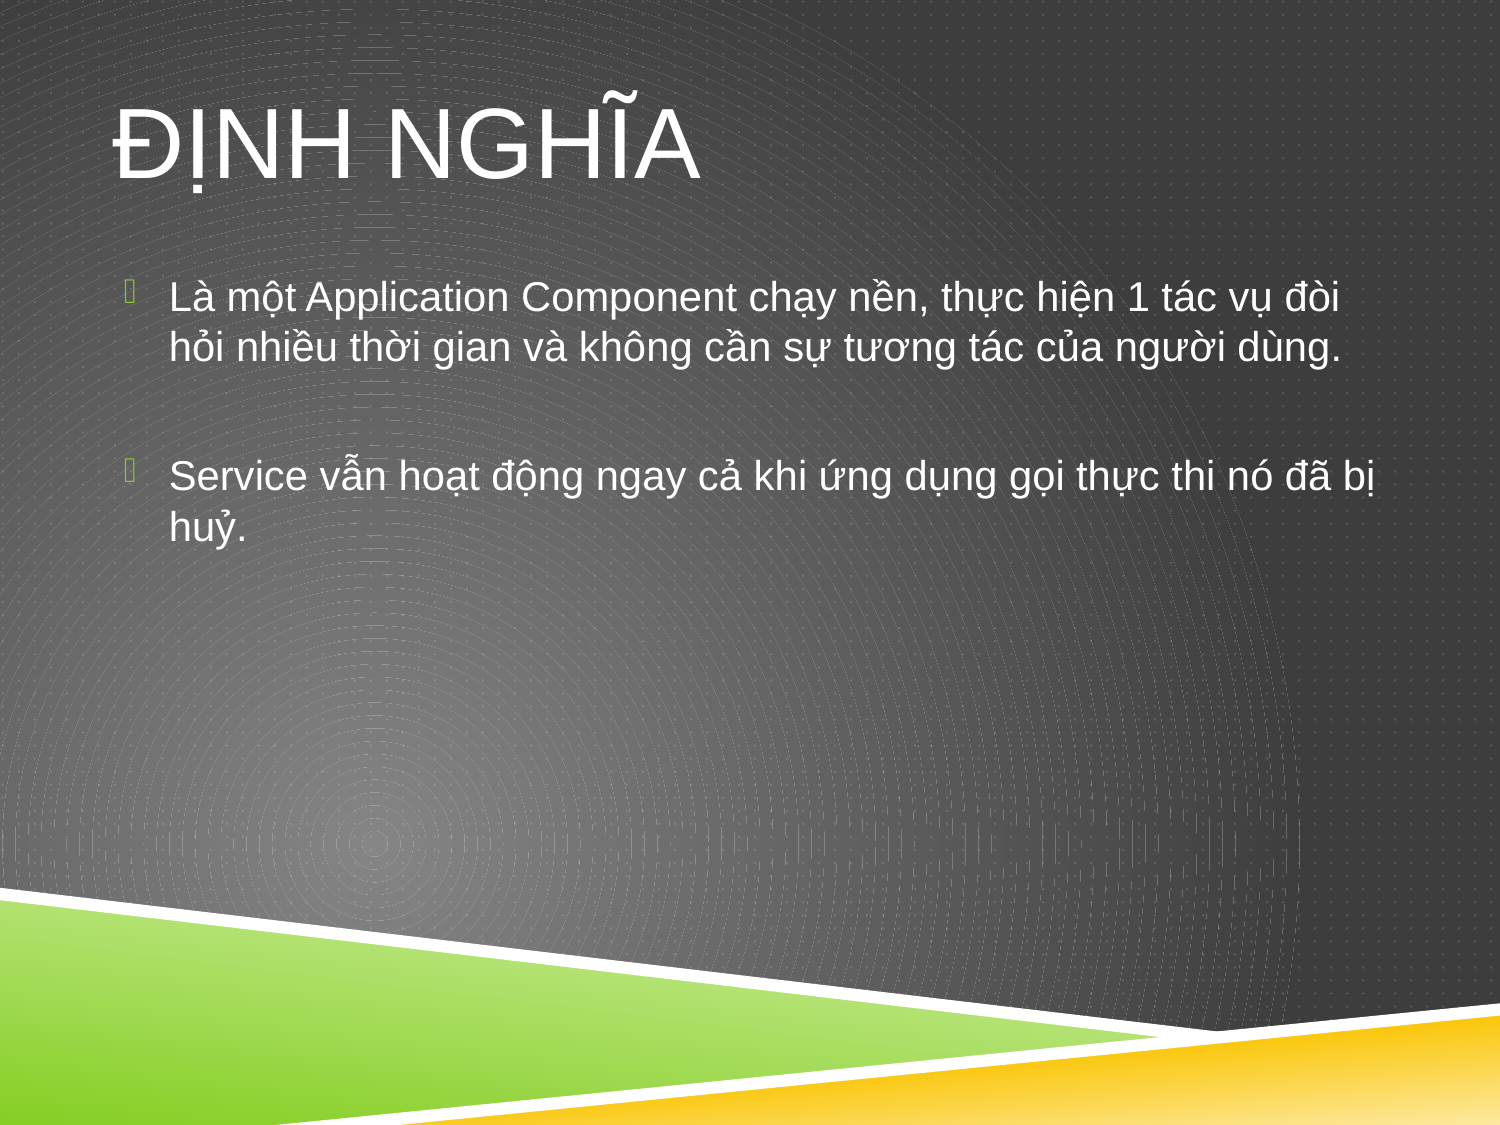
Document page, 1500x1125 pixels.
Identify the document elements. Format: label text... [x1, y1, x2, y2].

list Là một Application Component chạy nền, thực hiện 1 tác vụ đòi hỏi nhiều thời gian và không cần sự tương tác của người dùng. Service vẫn hoạt động ngay cả khi ứng dụng gọi thực thi nó đã bị huỷ. [112, 262, 1388, 875]
title ĐỊNH NGHĨA [112, 45, 1388, 233]
